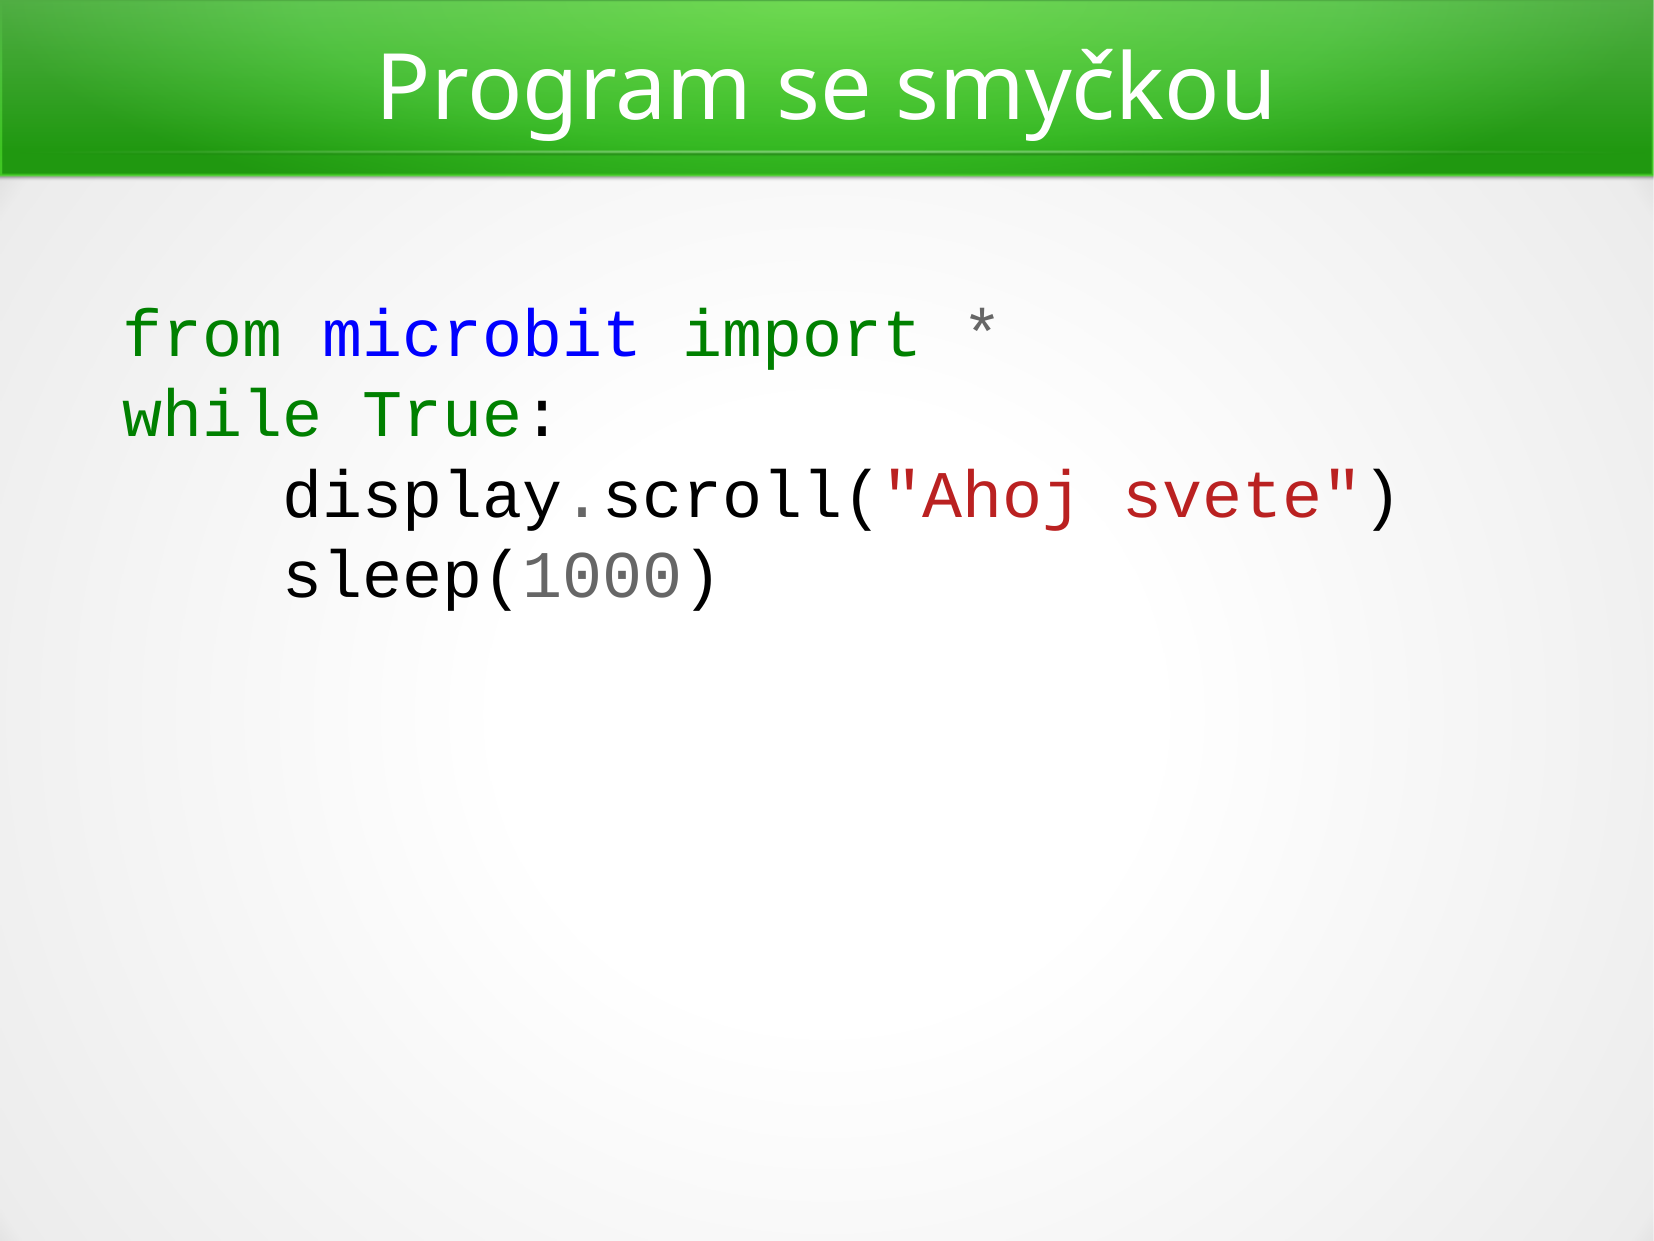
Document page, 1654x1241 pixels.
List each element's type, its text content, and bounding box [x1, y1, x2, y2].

picture [0, 0, 1654, 1241]
text_box from microbit import * while True: display.scroll("Ahoj svete") sleep(1000) [82, 290, 1571, 1010]
text_box Program se smyčkou [82, 11, 1571, 154]
